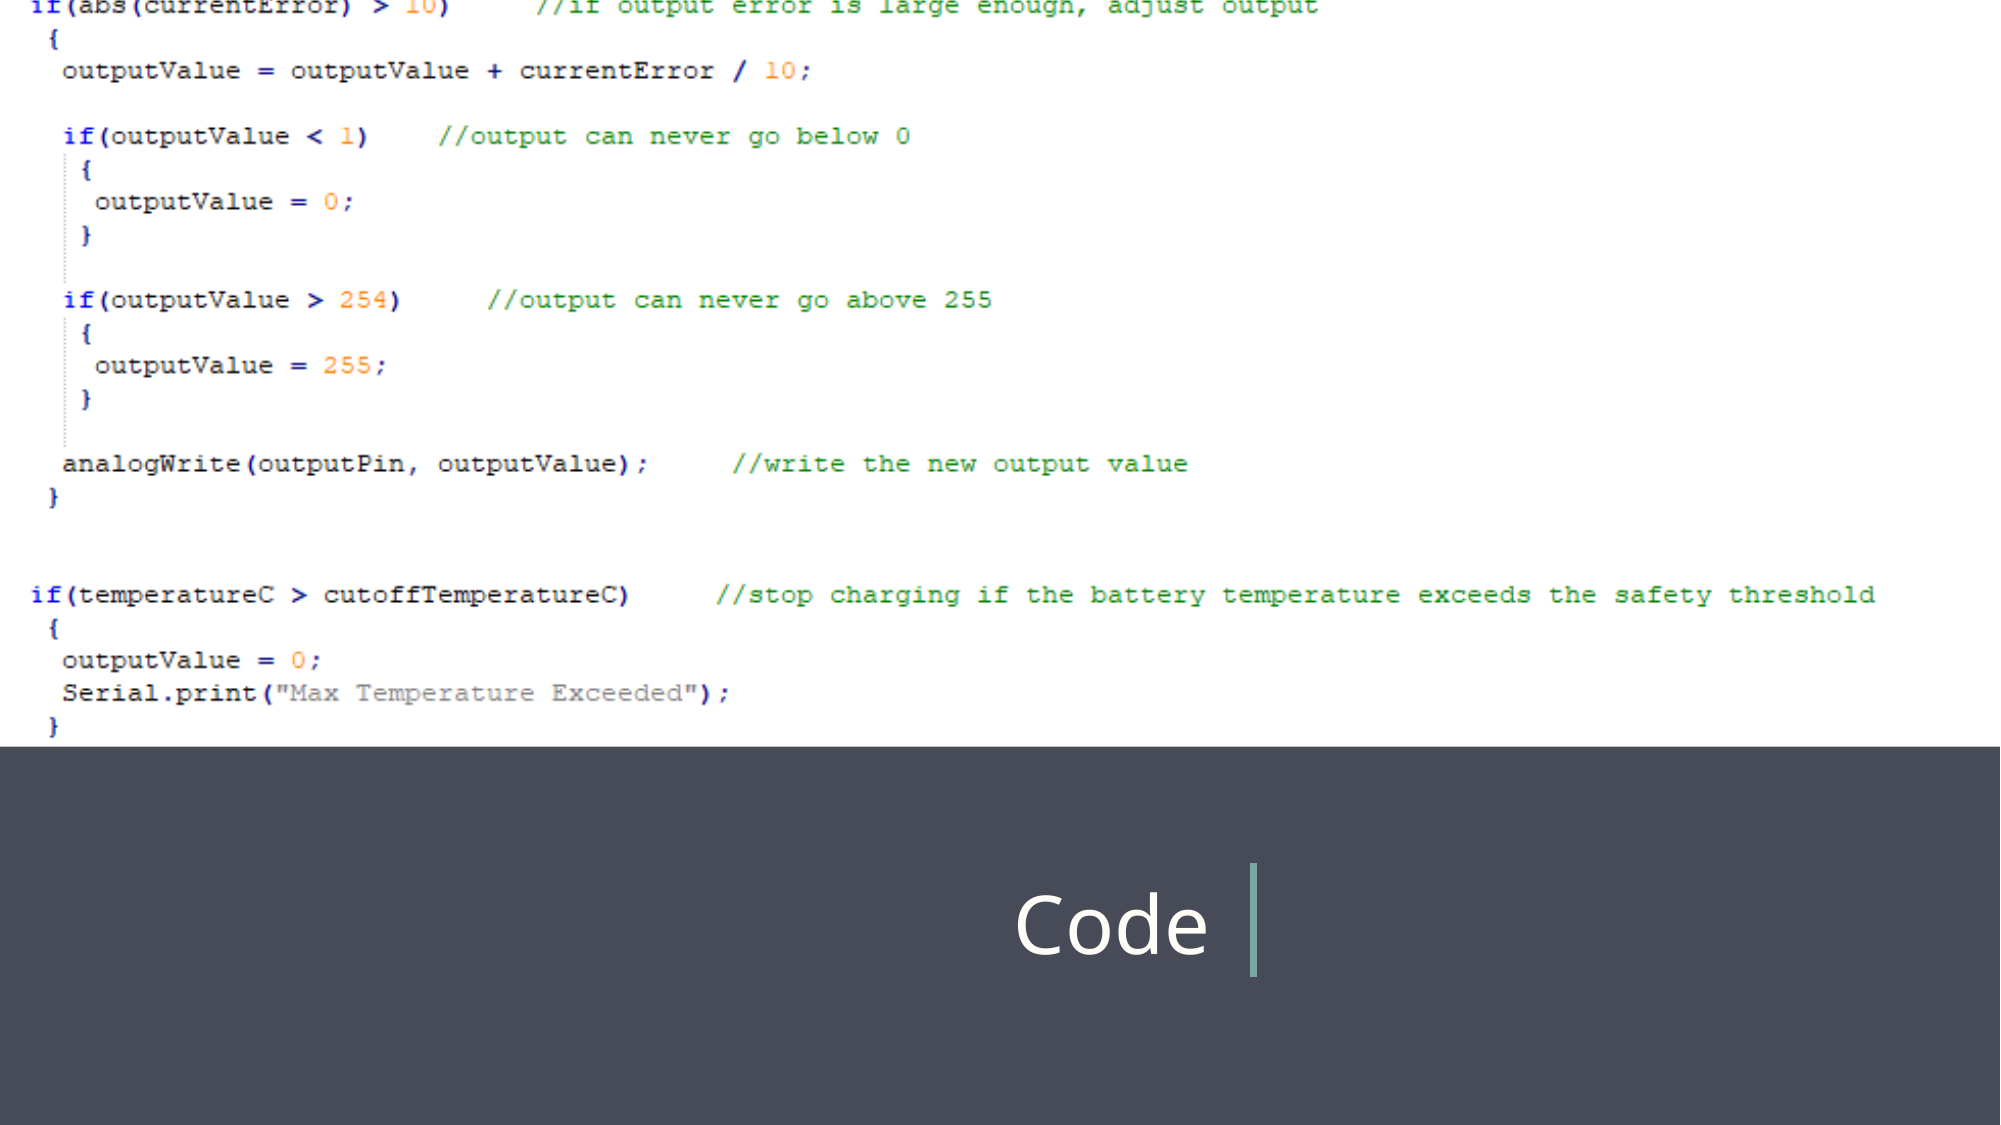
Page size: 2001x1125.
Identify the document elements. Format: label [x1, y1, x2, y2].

text_box [0, 747, 2000, 1125]
text_box [1200, 747, 2000, 1049]
picture [0, 0, 2000, 747]
